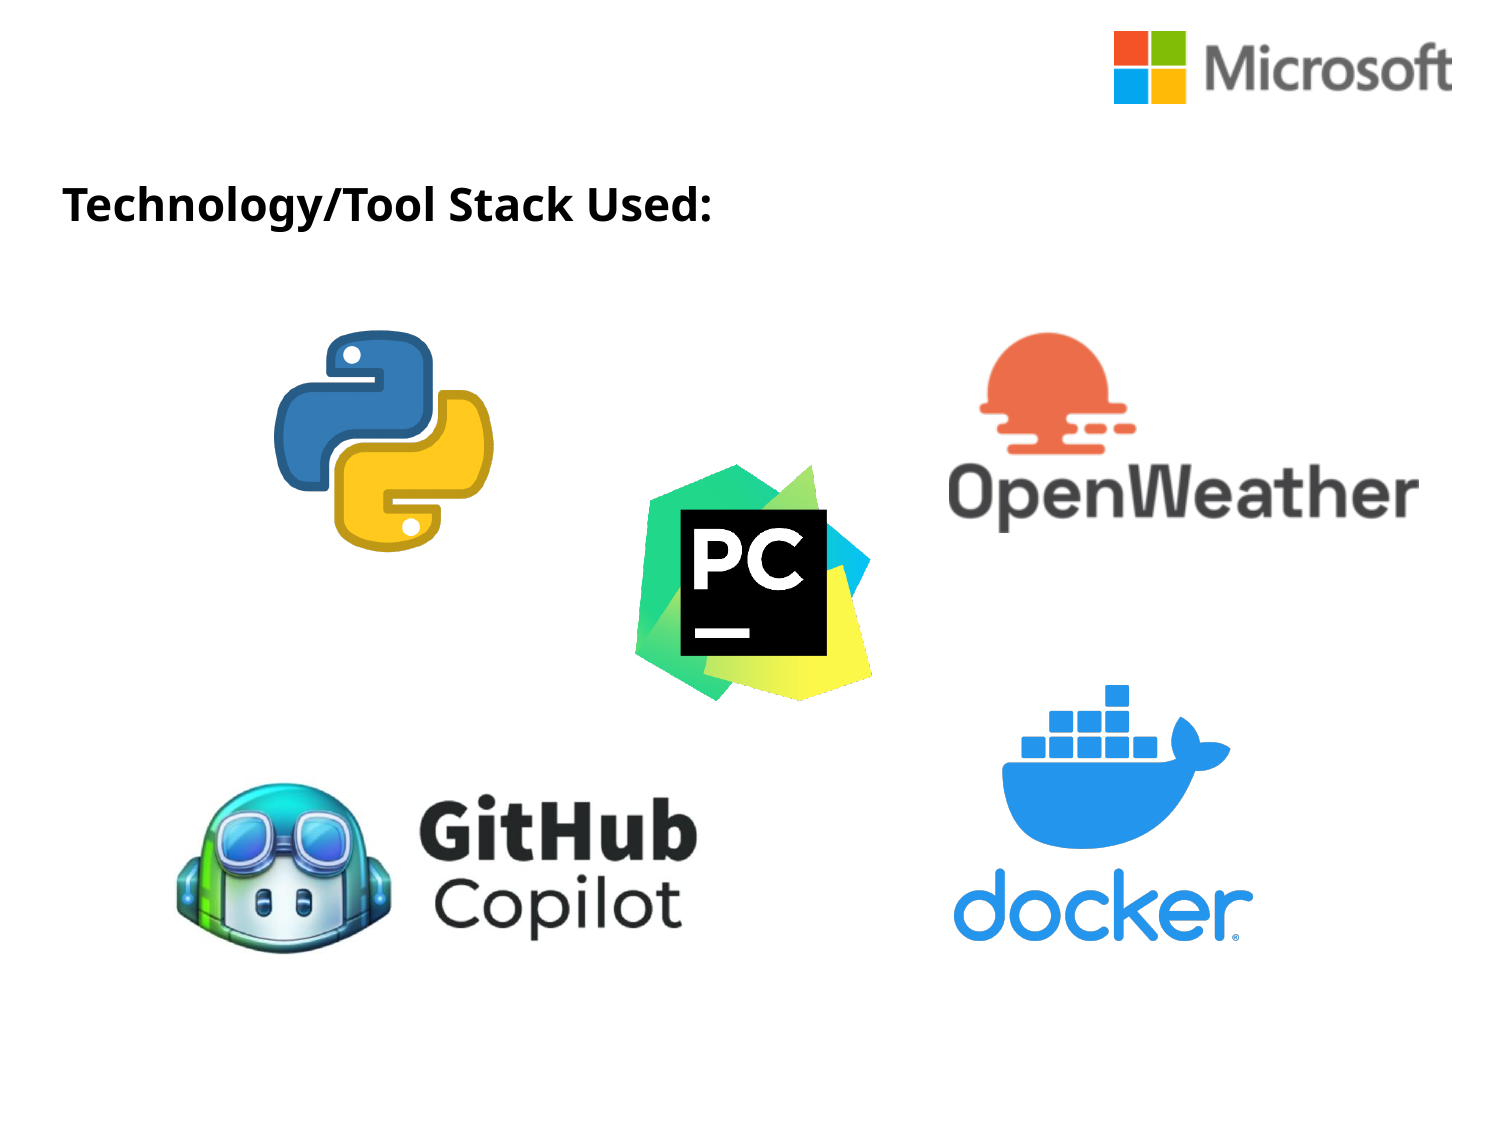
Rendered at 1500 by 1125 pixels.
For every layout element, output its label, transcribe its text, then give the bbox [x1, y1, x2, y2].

picture [635, 464, 872, 702]
picture [949, 322, 1419, 533]
picture [265, 322, 503, 560]
picture [1113, 31, 1452, 104]
picture [954, 685, 1253, 941]
picture [170, 777, 703, 957]
text_box Technology/Tool Stack Used: [46, 152, 1445, 247]
